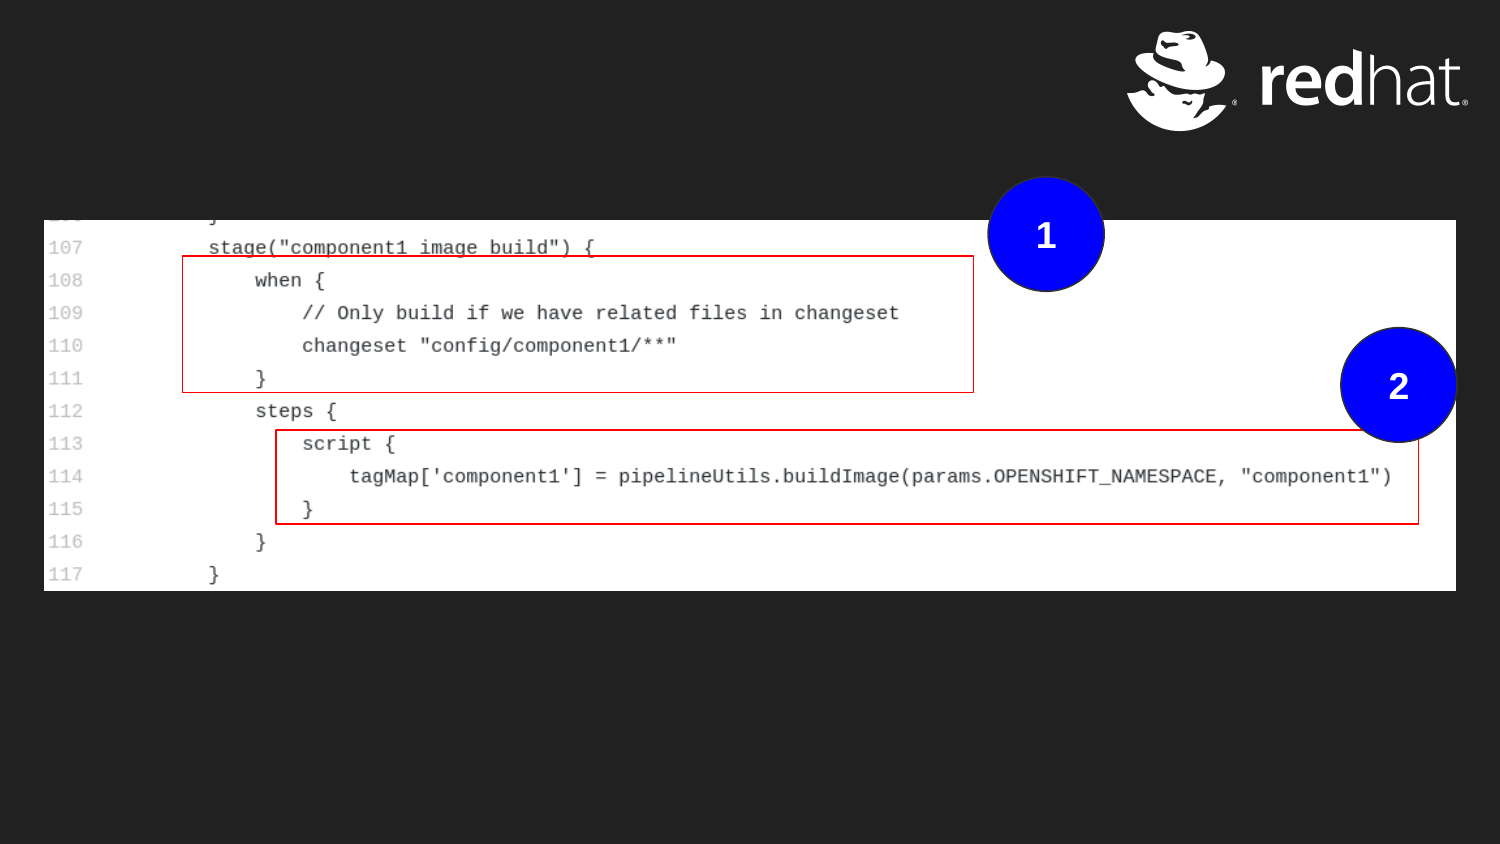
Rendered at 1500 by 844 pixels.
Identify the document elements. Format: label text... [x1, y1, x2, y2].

picture [44, 220, 1456, 591]
text_box 1 [990, 176, 1102, 218]
picture [1118, 13, 1476, 153]
